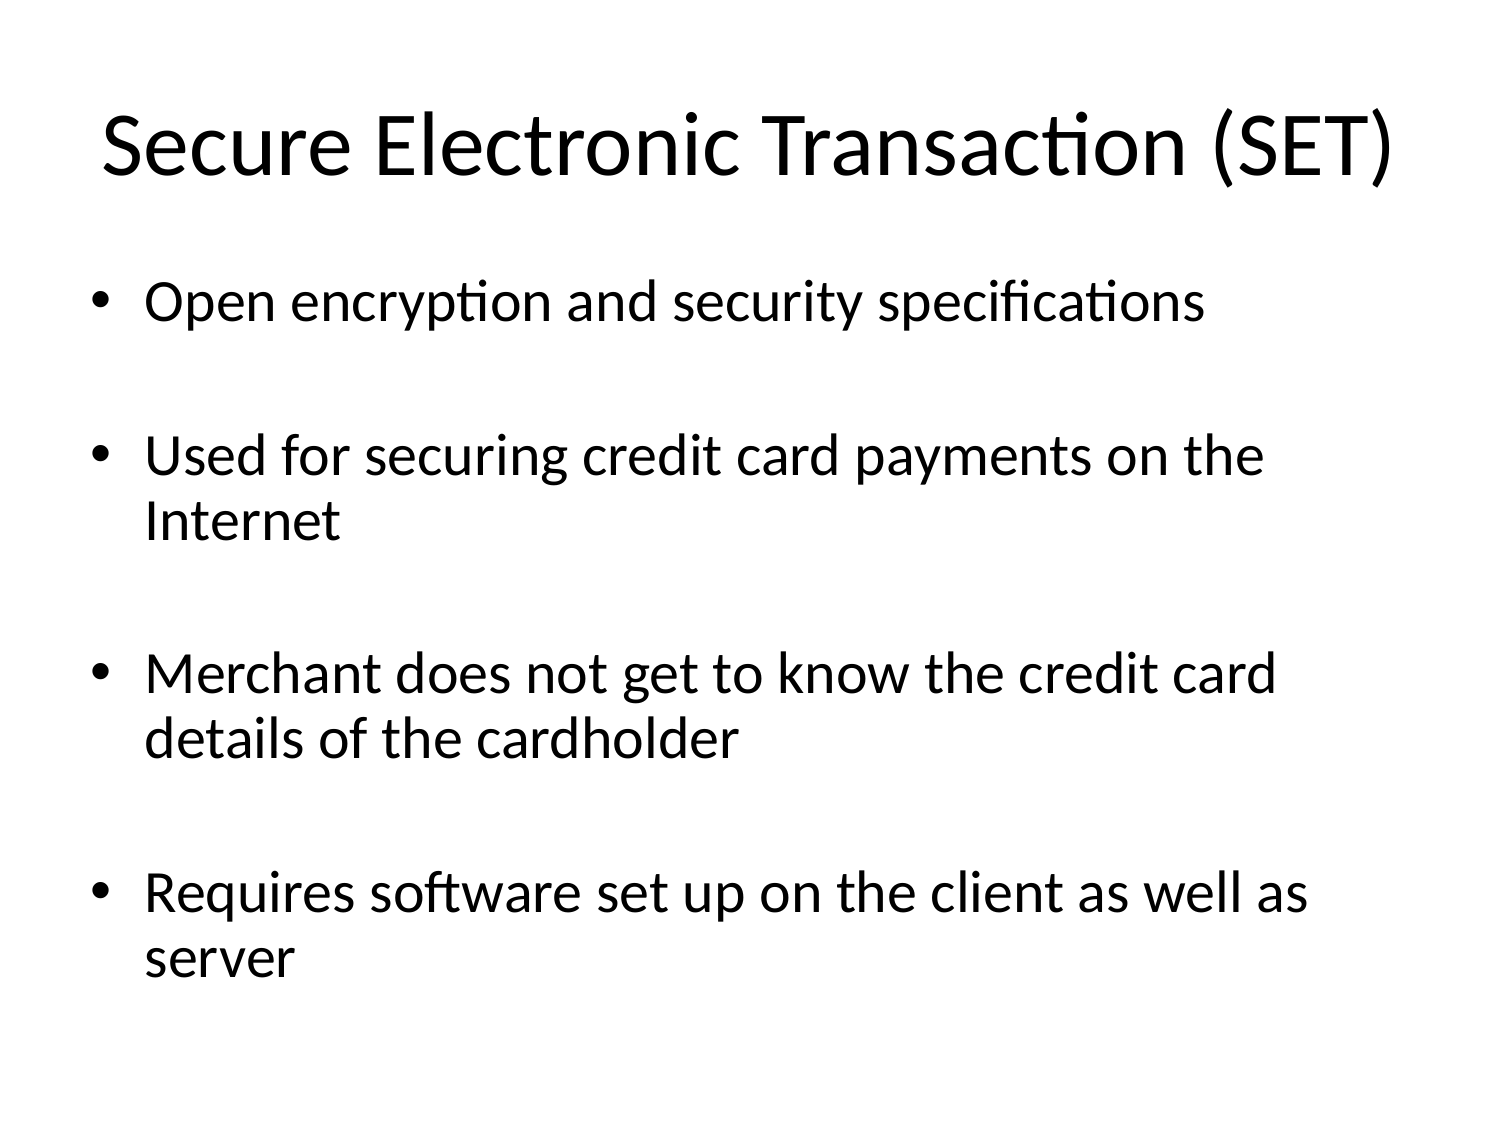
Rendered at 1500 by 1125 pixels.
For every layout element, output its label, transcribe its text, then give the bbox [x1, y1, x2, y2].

title Secure Electronic Transaction (SET) [75, 45, 1425, 233]
list Open encryption and security specifications Used for securing credit card payments on the Internet Merchant does not get to know the credit card details of the cardholder Requires software set up on the client as well as server [75, 262, 1425, 1005]
